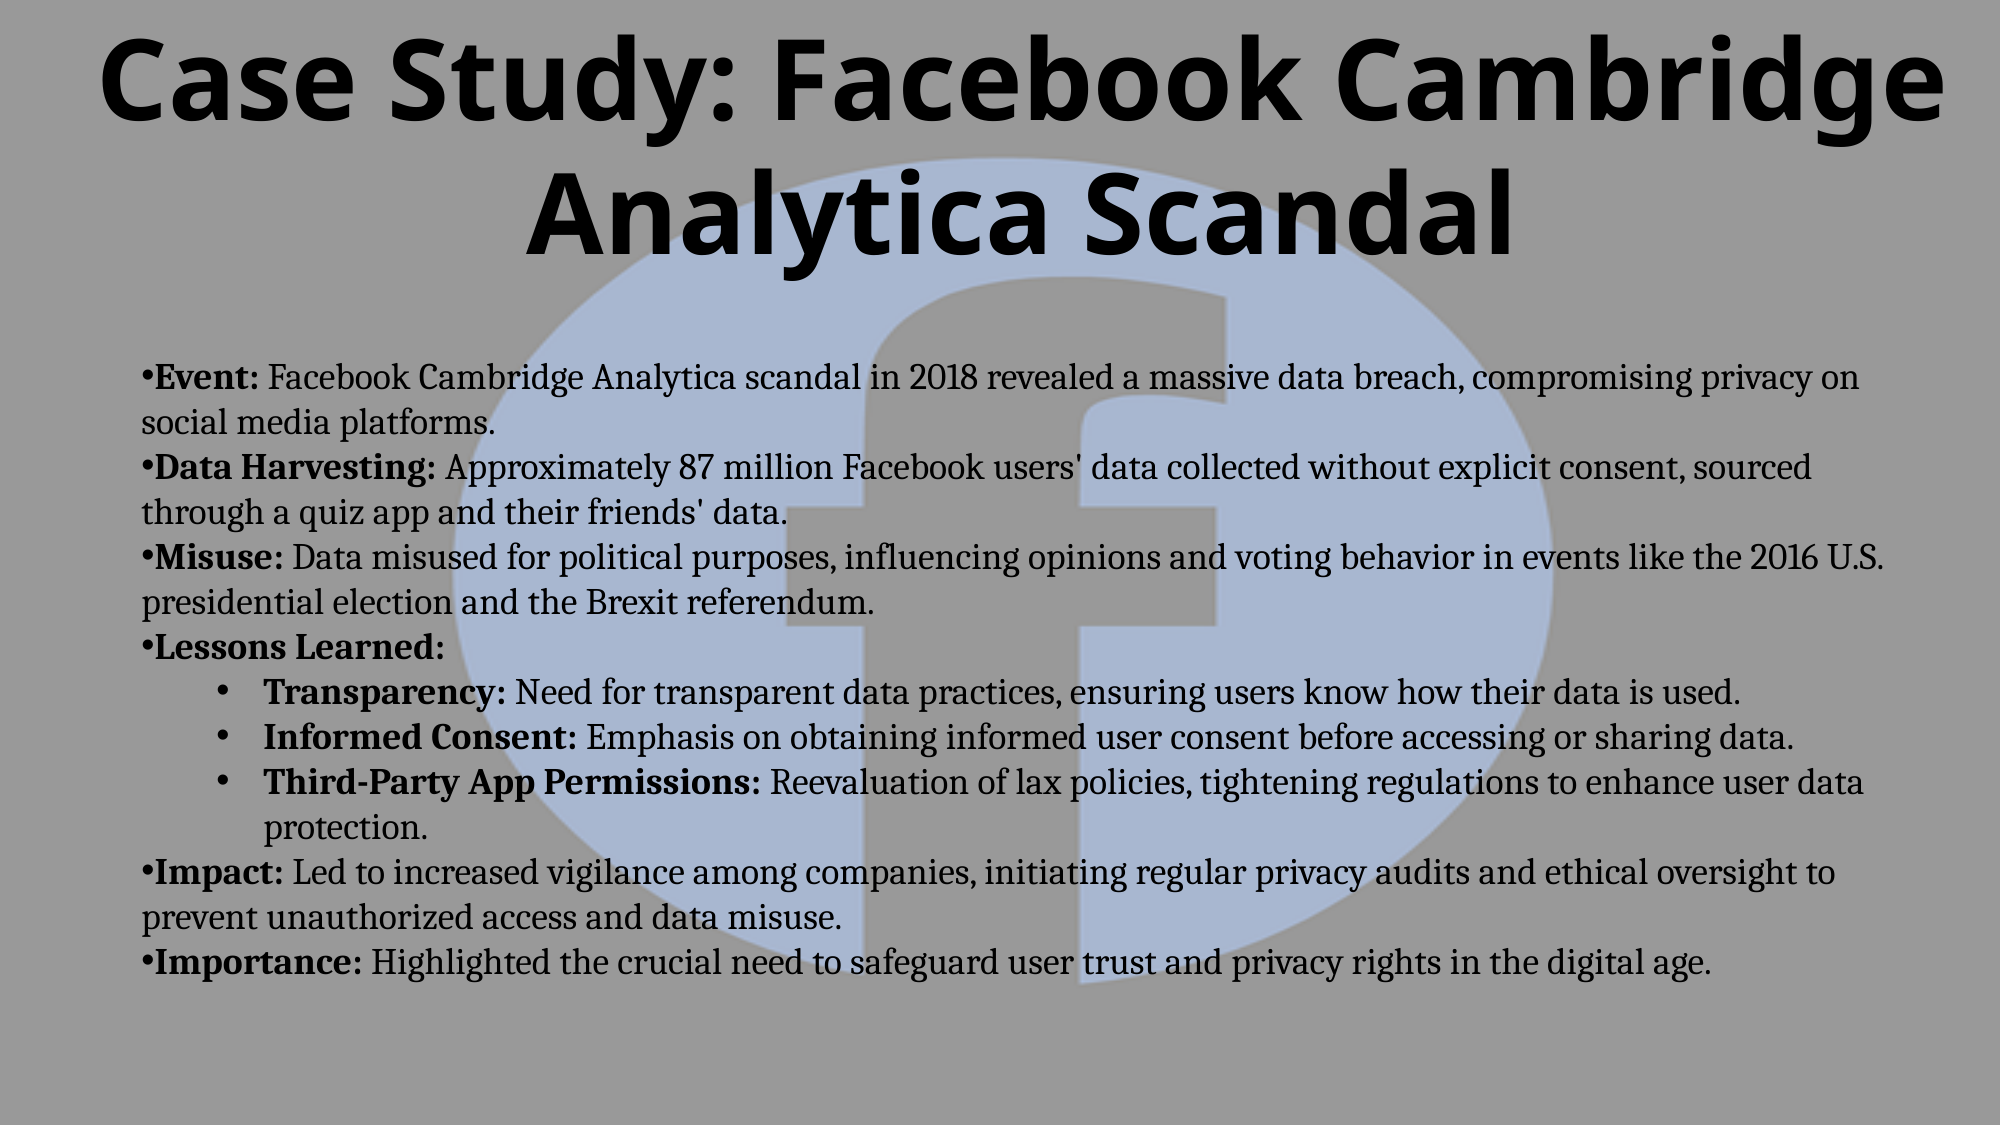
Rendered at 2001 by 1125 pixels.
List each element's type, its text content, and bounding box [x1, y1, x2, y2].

text_box Event: Facebook Cambridge Analytica scandal in 2018 revealed a massive data breach, compromising privacy on social media platforms. Data Harvesting: Approximately 87 million Facebook users' data collected without explicit consent, sourced through a quiz app and their friends' data. Misuse: Data misused for political purposes, influencing opinions and voting behavior in events like the 2016 U.S. presidential election and the Brexit referendum. Lessons Learned: Transparency: Need for transparent data practices, ensuring users know how their data is used. Informed Consent: Emphasis on obtaining informed user consent before accessing or sharing data. Third-Party App Permissions: Reevaluation of lax policies, tightening regulations to enhance user data protection. Impact: Led to increased vigilance among companies, initiating regular privacy audits and ethical oversight to prevent unauthorized access and data misuse. Importance: Highlighted the crucial need to safeguard user trust and privacy rights in the digital age. [126, 344, 1911, 990]
text_box Case Study: Facebook Cambridge Analytica Scandal [45, 0, 2000, 285]
